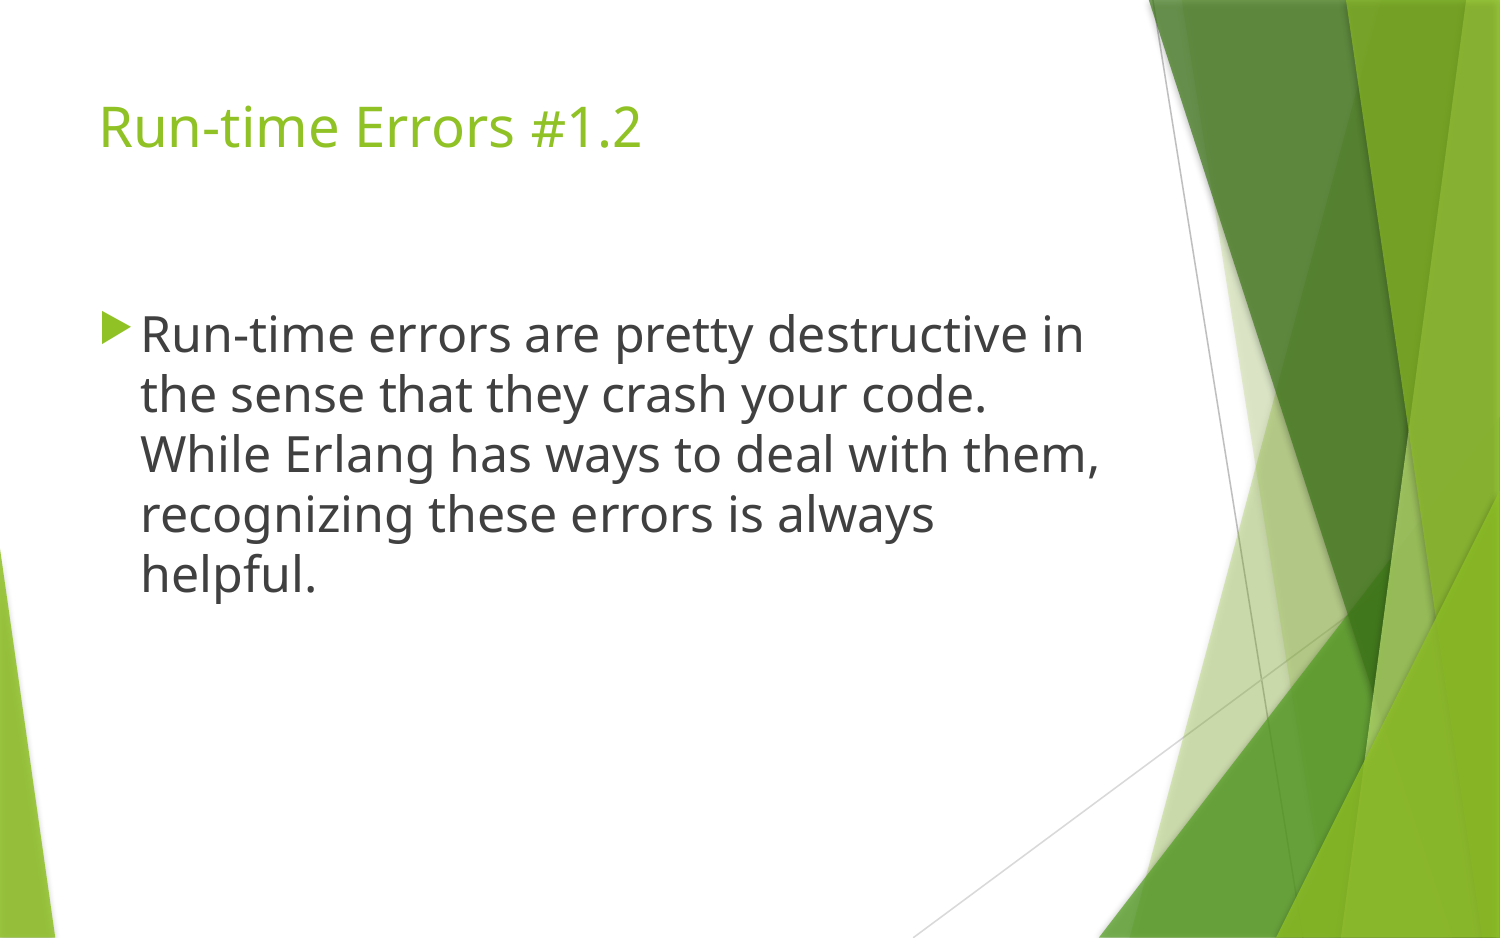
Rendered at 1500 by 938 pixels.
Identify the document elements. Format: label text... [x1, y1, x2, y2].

list Run-time errors are pretty destructive in the sense that they crash your code. While Erlang has ways to deal with them, recognizing these errors is always helpful. [83, 295, 1141, 826]
title #1.2 Run-time Errors [83, 83, 1141, 264]
